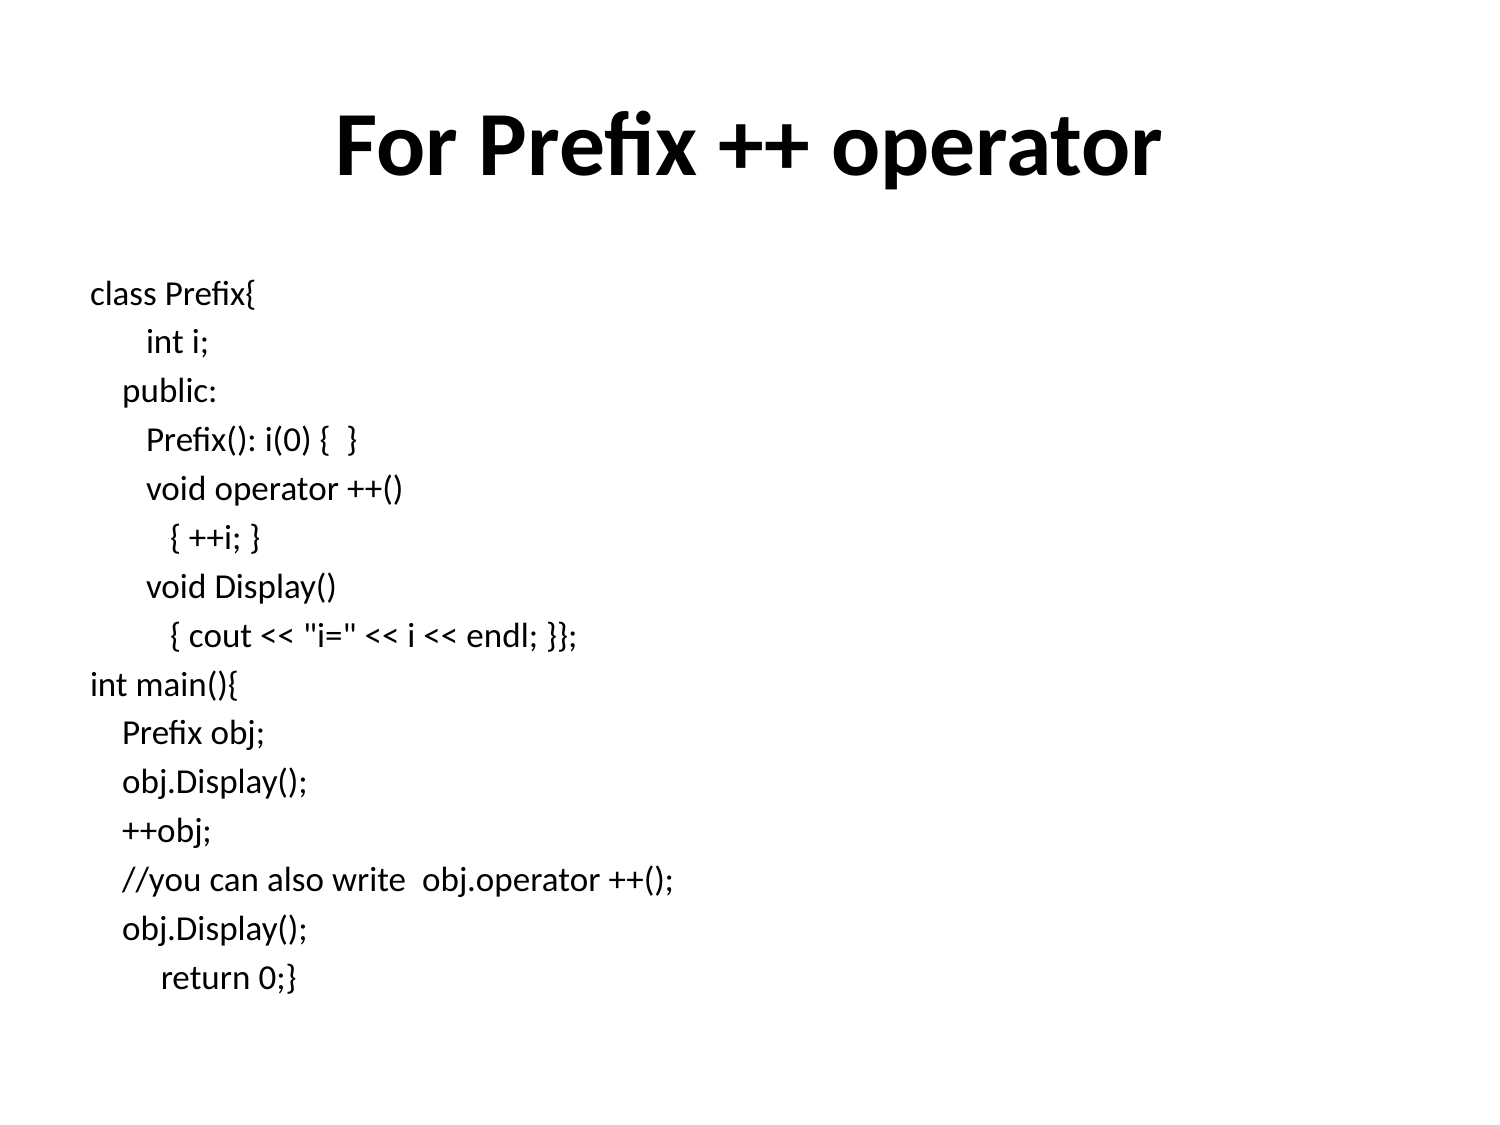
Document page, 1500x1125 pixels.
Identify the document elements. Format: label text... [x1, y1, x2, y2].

list class Prefix{ int i; public: Prefix(): i(0) { } void operator ++() { ++i; } void Display() { cout << "i=" << i << endl; }}; int main(){ Prefix obj; obj.Display(); ++obj; //you can also write obj.operator ++(); obj.Display(); return 0;} [75, 262, 1425, 1005]
title For Prefix ++ operator [75, 45, 1425, 233]
